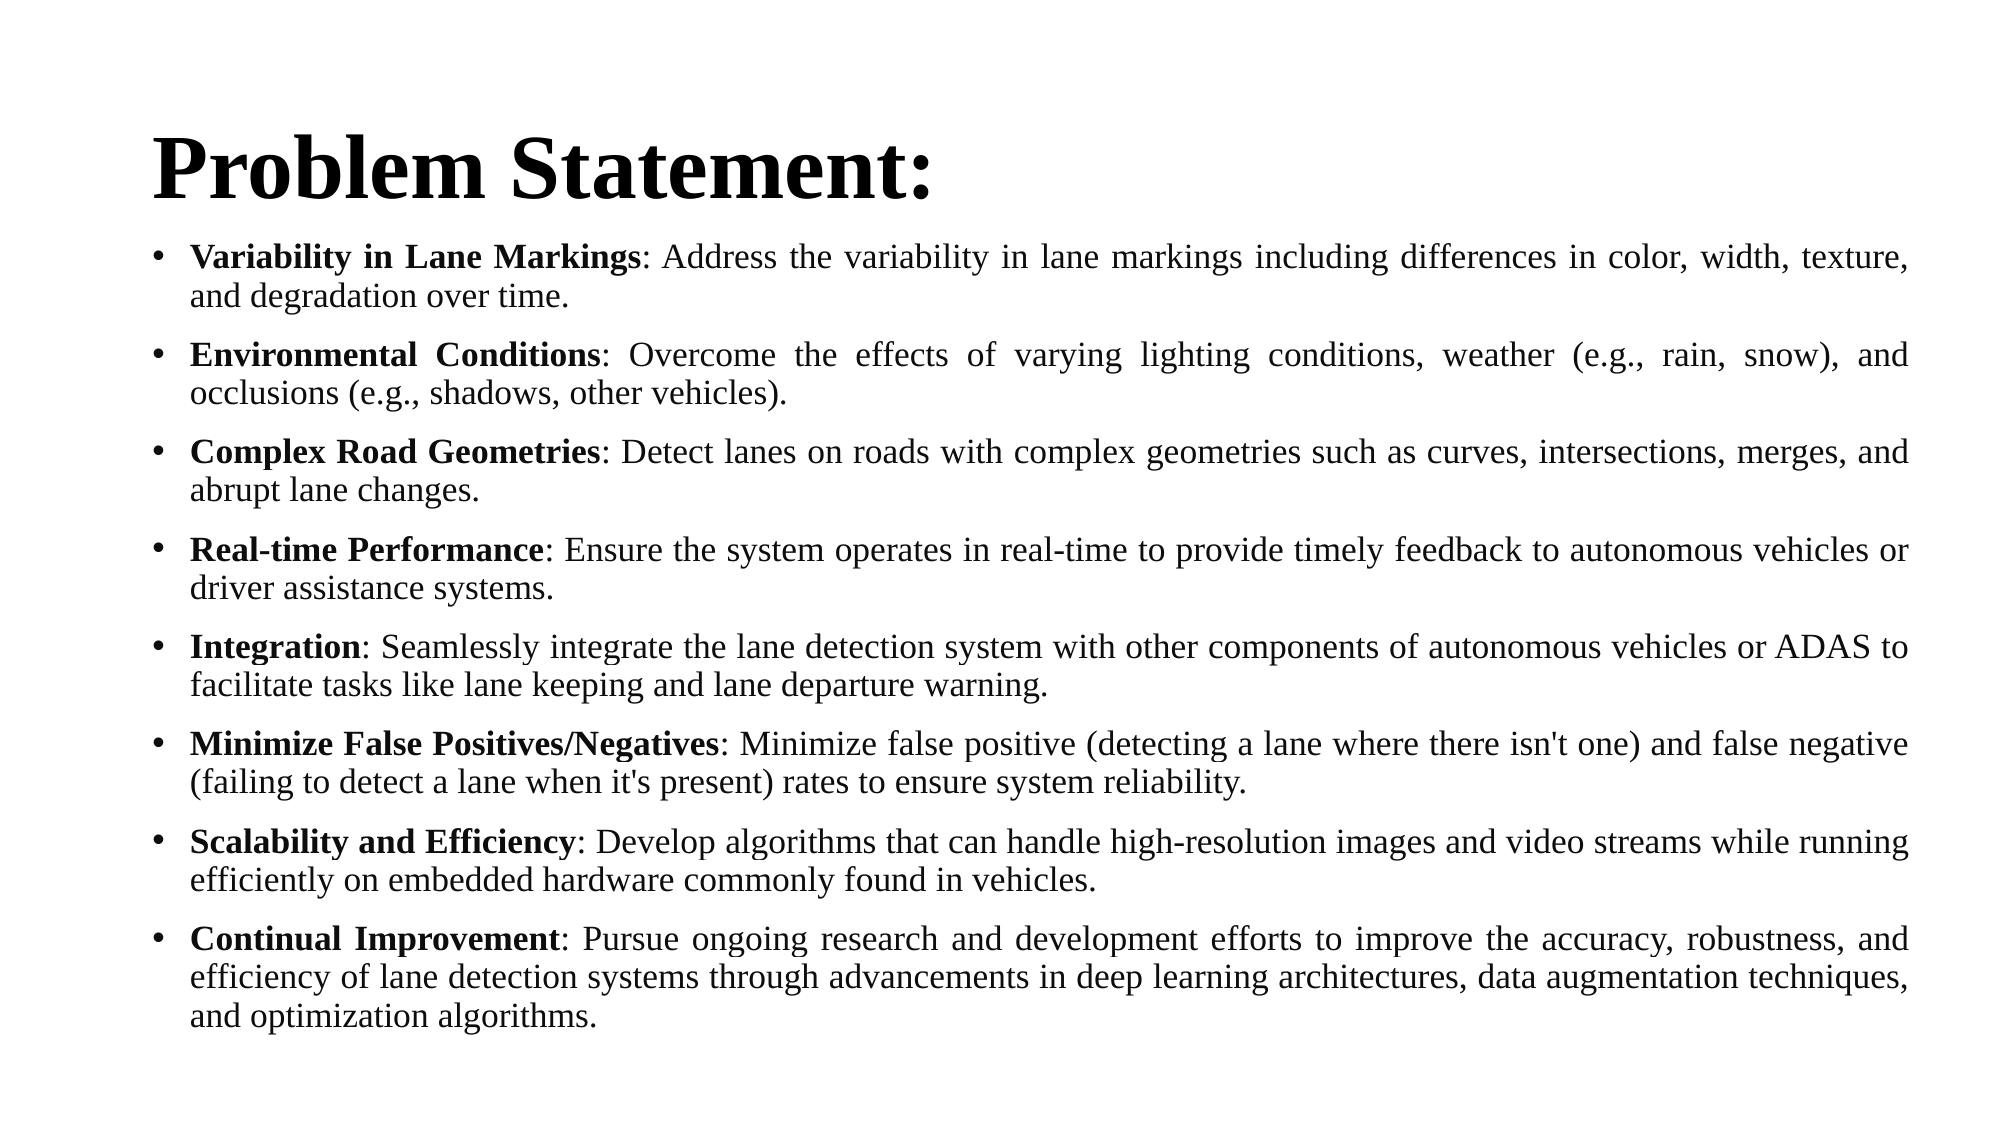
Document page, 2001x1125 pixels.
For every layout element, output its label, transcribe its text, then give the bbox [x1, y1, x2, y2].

list Variability in Lane Markings: Address the variability in lane markings including differences in color, width, texture, and degradation over time. Environmental Conditions: Overcome the effects of varying lighting conditions, weather (e.g., rain, snow), and occlusions (e.g., shadows, other vehicles). Complex Road Geometries: Detect lanes on roads with complex geometries such as curves, intersections, merges, and abrupt lane changes. Real-time Performance: Ensure the system operates in real-time to provide timely feedback to autonomous vehicles or driver assistance systems. Integration: Seamlessly integrate the lane detection system with other components of autonomous vehicles or ADAS to facilitate tasks like lane keeping and lane departure warning. Minimize False Positives/Negatives: Minimize false positive (detecting a lane where there isn't one) and false negative (failing to detect a lane when it's present) rates to ensure system reliability. Scalability and Efficiency: Develop algorithms that can handle high-resolution images and video streams while running efficiently on embedded hardware commonly found in vehicles. Continual Improvement: Pursue ongoing research and development efforts to improve the accuracy, robustness, and efficiency of lane detection systems through advancements in deep learning architectures, data augmentation techniques, and optimization algorithms. [137, 230, 1925, 1066]
title Problem Statement: [137, 59, 1863, 230]
